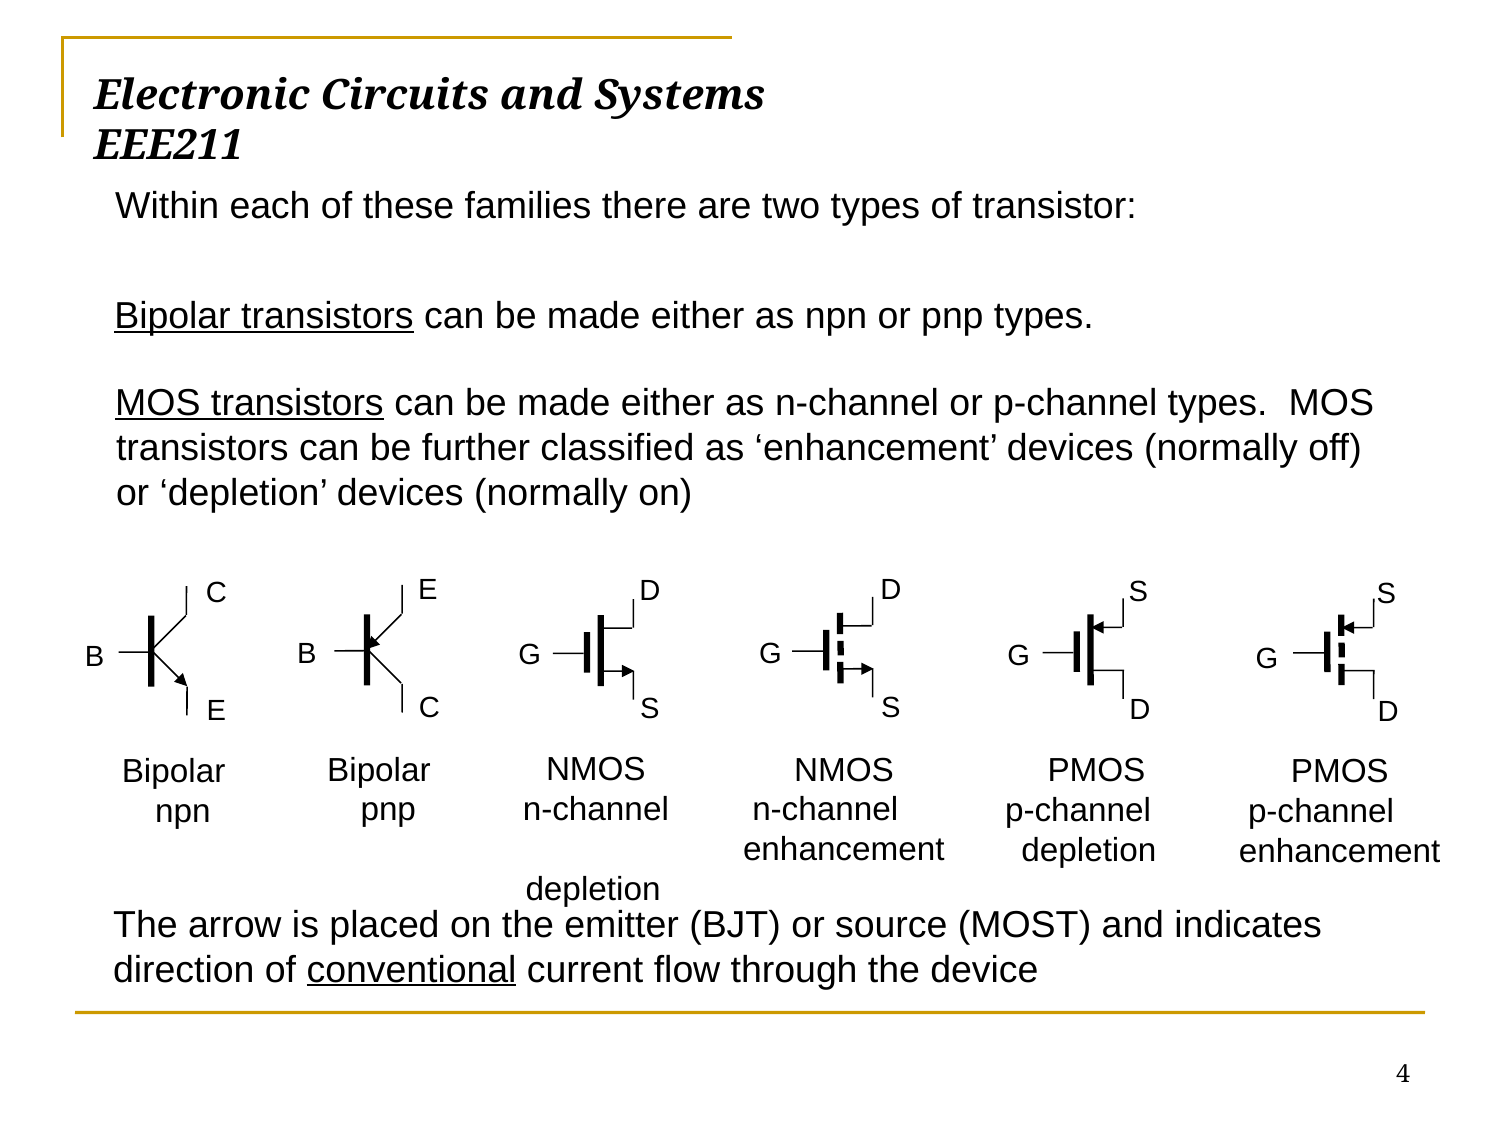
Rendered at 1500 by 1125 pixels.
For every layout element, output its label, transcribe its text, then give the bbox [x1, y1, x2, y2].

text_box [69, 562, 457, 878]
text_box The arrow is placed on the emitter (BJT) or source (MOST) and indicates direction of conventional current flow through the device [98, 892, 1453, 998]
text_box Bipolar transistors can be made either as npn or pnp types. [99, 284, 1391, 344]
title Electronic Circuits and Systems EEE211 [78, 60, 1418, 152]
text_box MOS transistors can be made either as n-channel or p-channel types. MOS transistors can be further classified as ‘enhancement’ devices (normally off) or ‘depletion’ devices (normally on) [100, 371, 1392, 521]
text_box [503, 562, 963, 917]
text_box Within each of these families there are two types of transistor: [100, 173, 1455, 234]
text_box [978, 564, 1459, 918]
slide_number 4 [1074, 1023, 1426, 1100]
